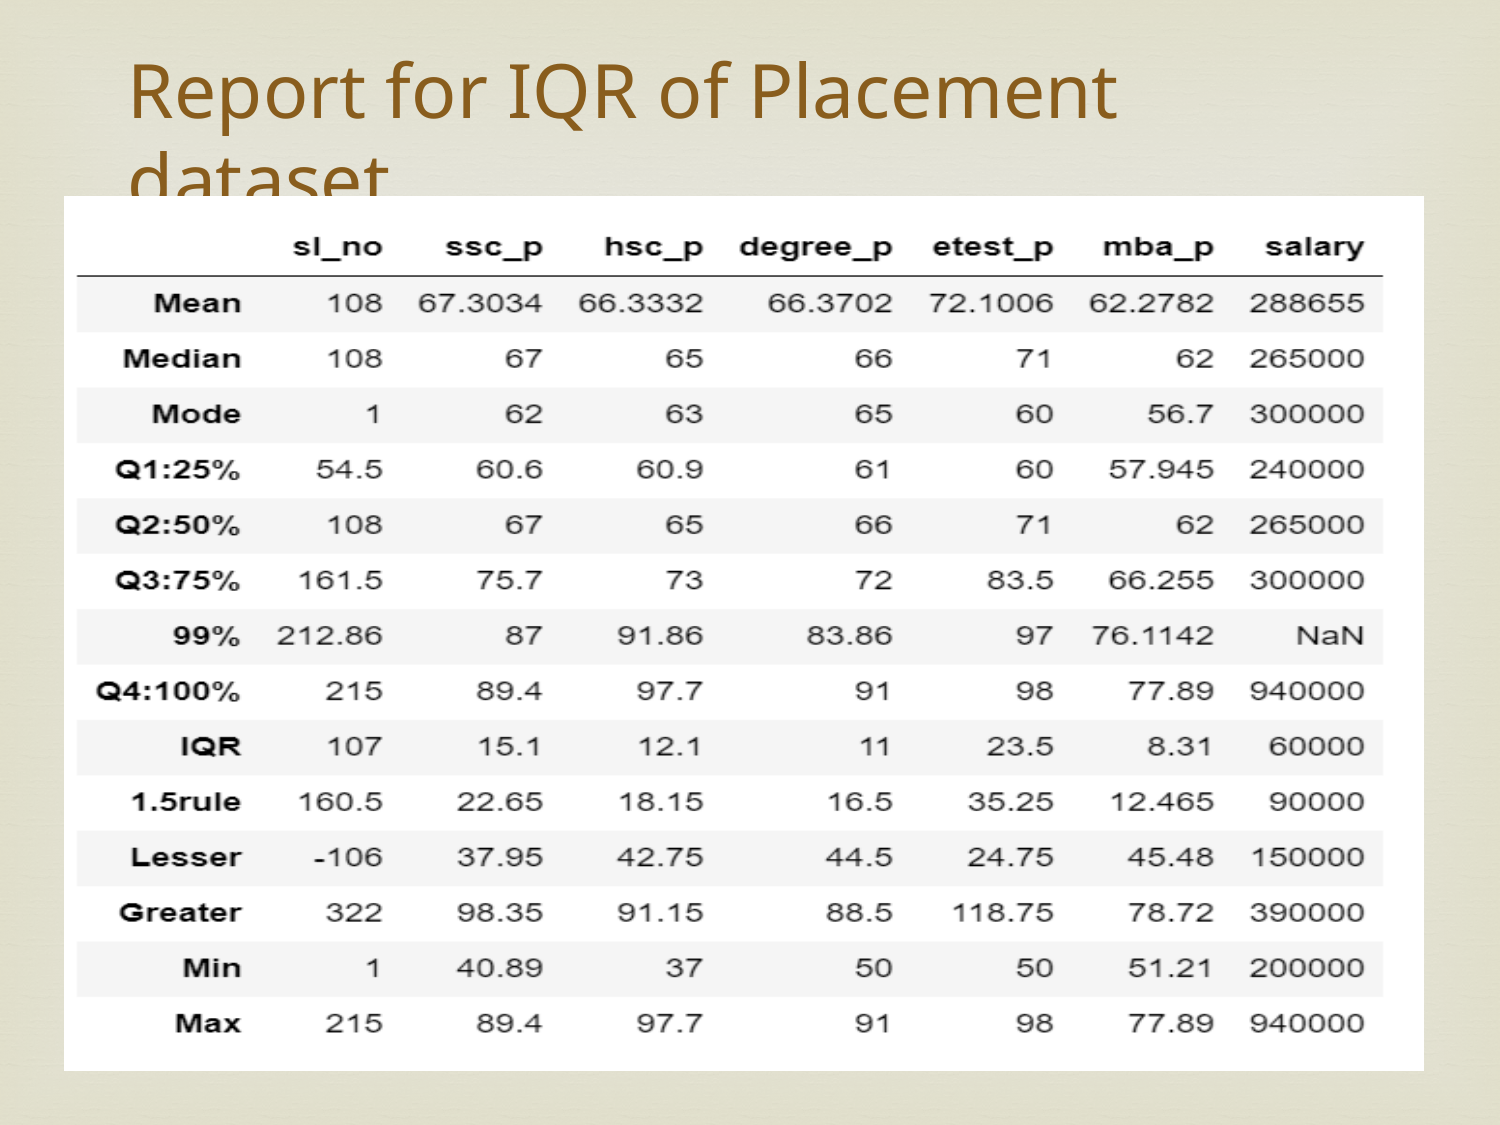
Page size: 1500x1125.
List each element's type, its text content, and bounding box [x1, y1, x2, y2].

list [64, 195, 1424, 1071]
title Report for IQR of Placement dataset [112, 93, 1386, 173]
